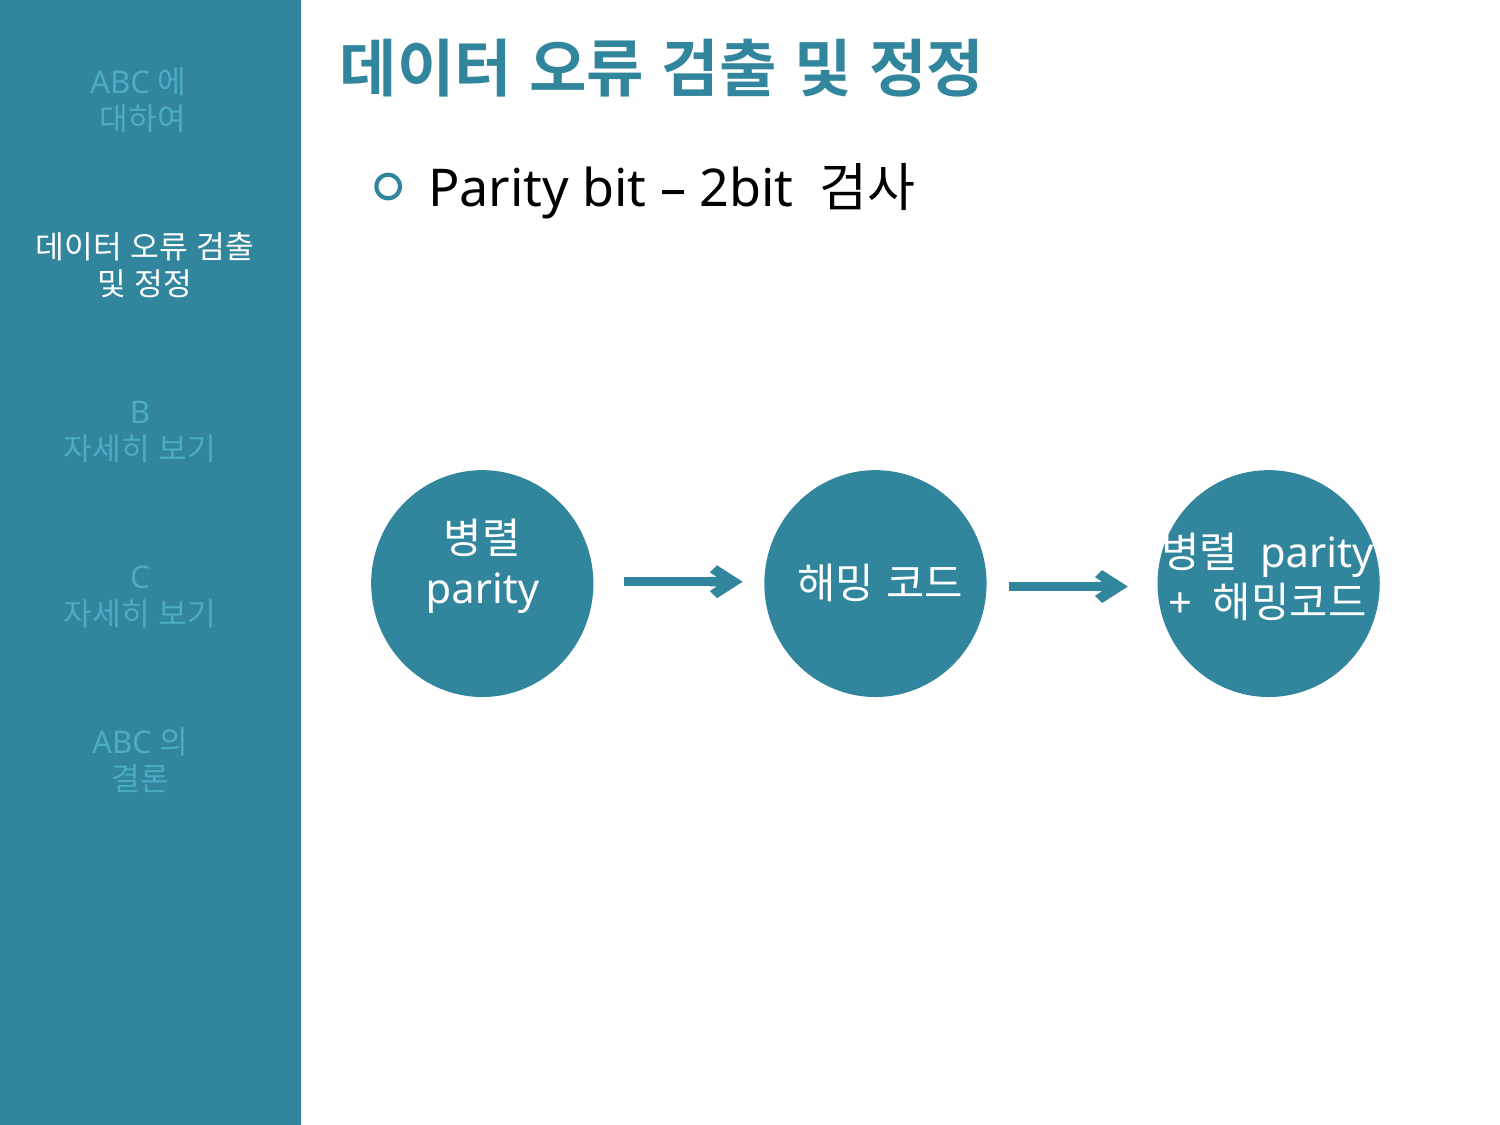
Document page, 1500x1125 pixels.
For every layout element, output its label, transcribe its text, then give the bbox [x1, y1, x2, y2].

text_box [370, 469, 1400, 698]
text_box C 자세히 보기 [2, 549, 278, 640]
text_box 데이터 오류 검출 및 정정 [7, 219, 283, 310]
text_box ABC의 결론 [2, 714, 278, 805]
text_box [376, 146, 1194, 226]
text_box [0, 0, 303, 1125]
text_box 데이터 오류 검출 및 정정 [324, 21, 1093, 112]
text_box B 자세히 보기 [2, 384, 278, 475]
text_box ABC에 대하여 [5, 54, 280, 145]
